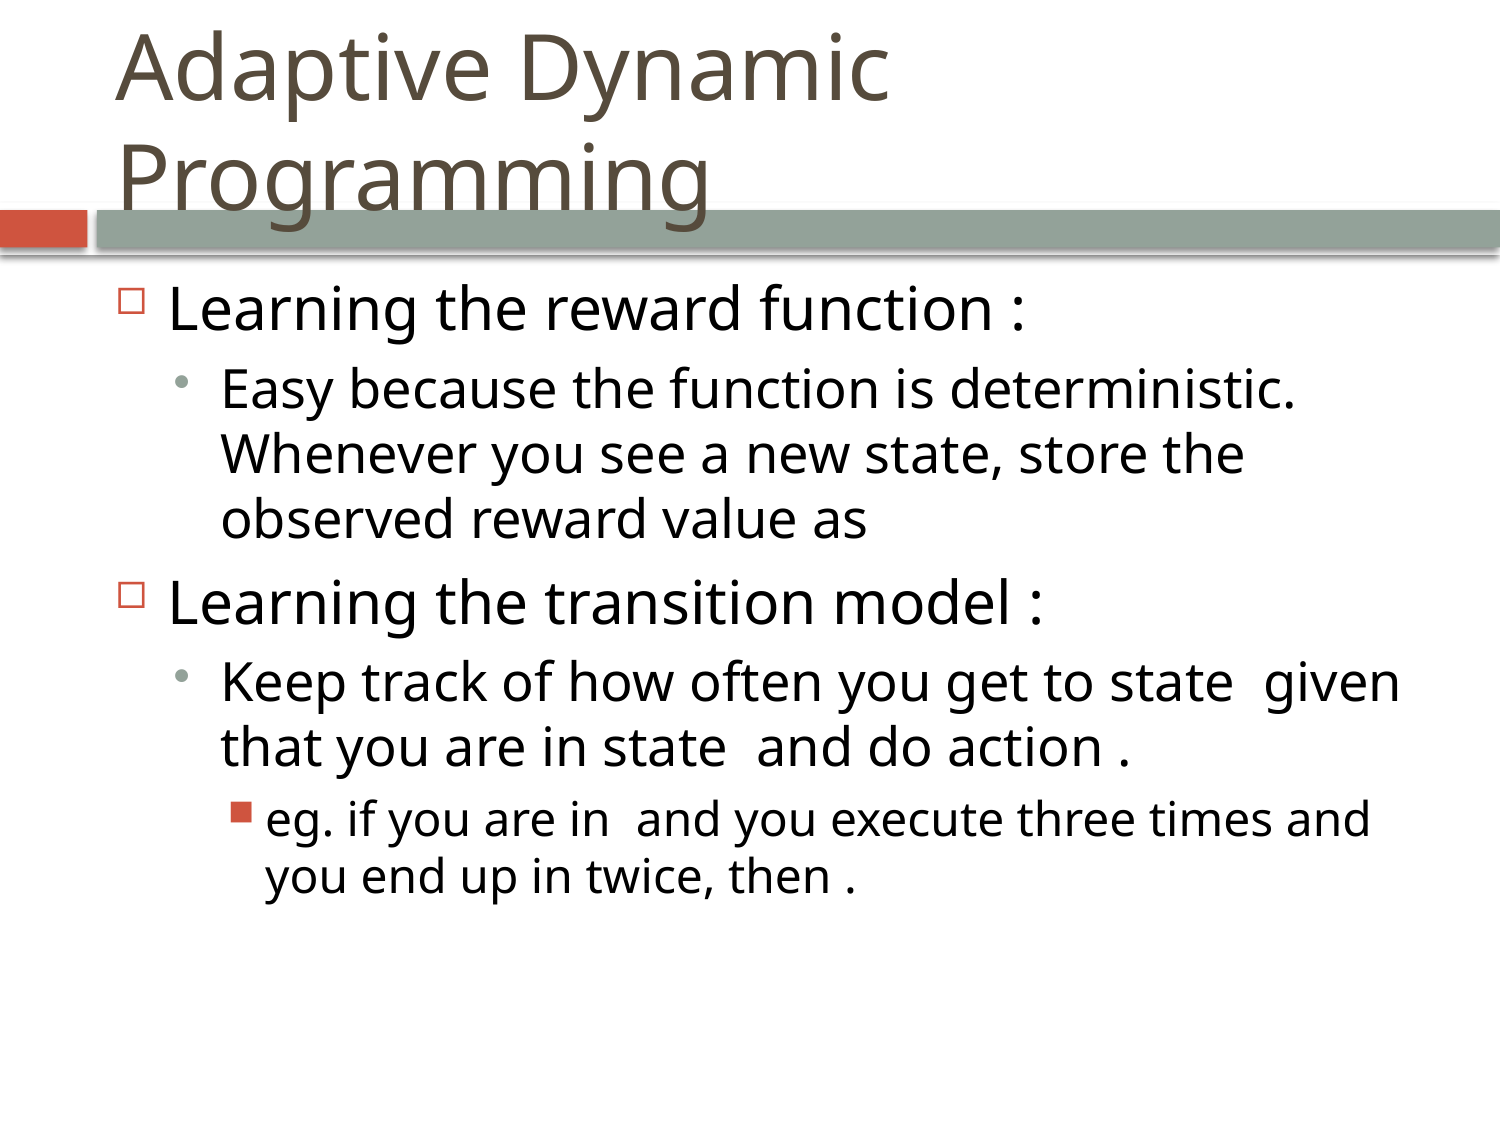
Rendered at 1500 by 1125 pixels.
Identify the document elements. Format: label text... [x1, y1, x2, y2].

text_box Learning the reward function : Easy because the function is deterministic. Whenever you see a new state, store the observed reward value as Learning the transition model : Keep track of how often you get to state given that you are in state and do action . eg. if you are in and you execute three times and you end up in twice, then . [100, 262, 1438, 1000]
text_box Adaptive Dynamic Programming [100, 37, 1438, 200]
